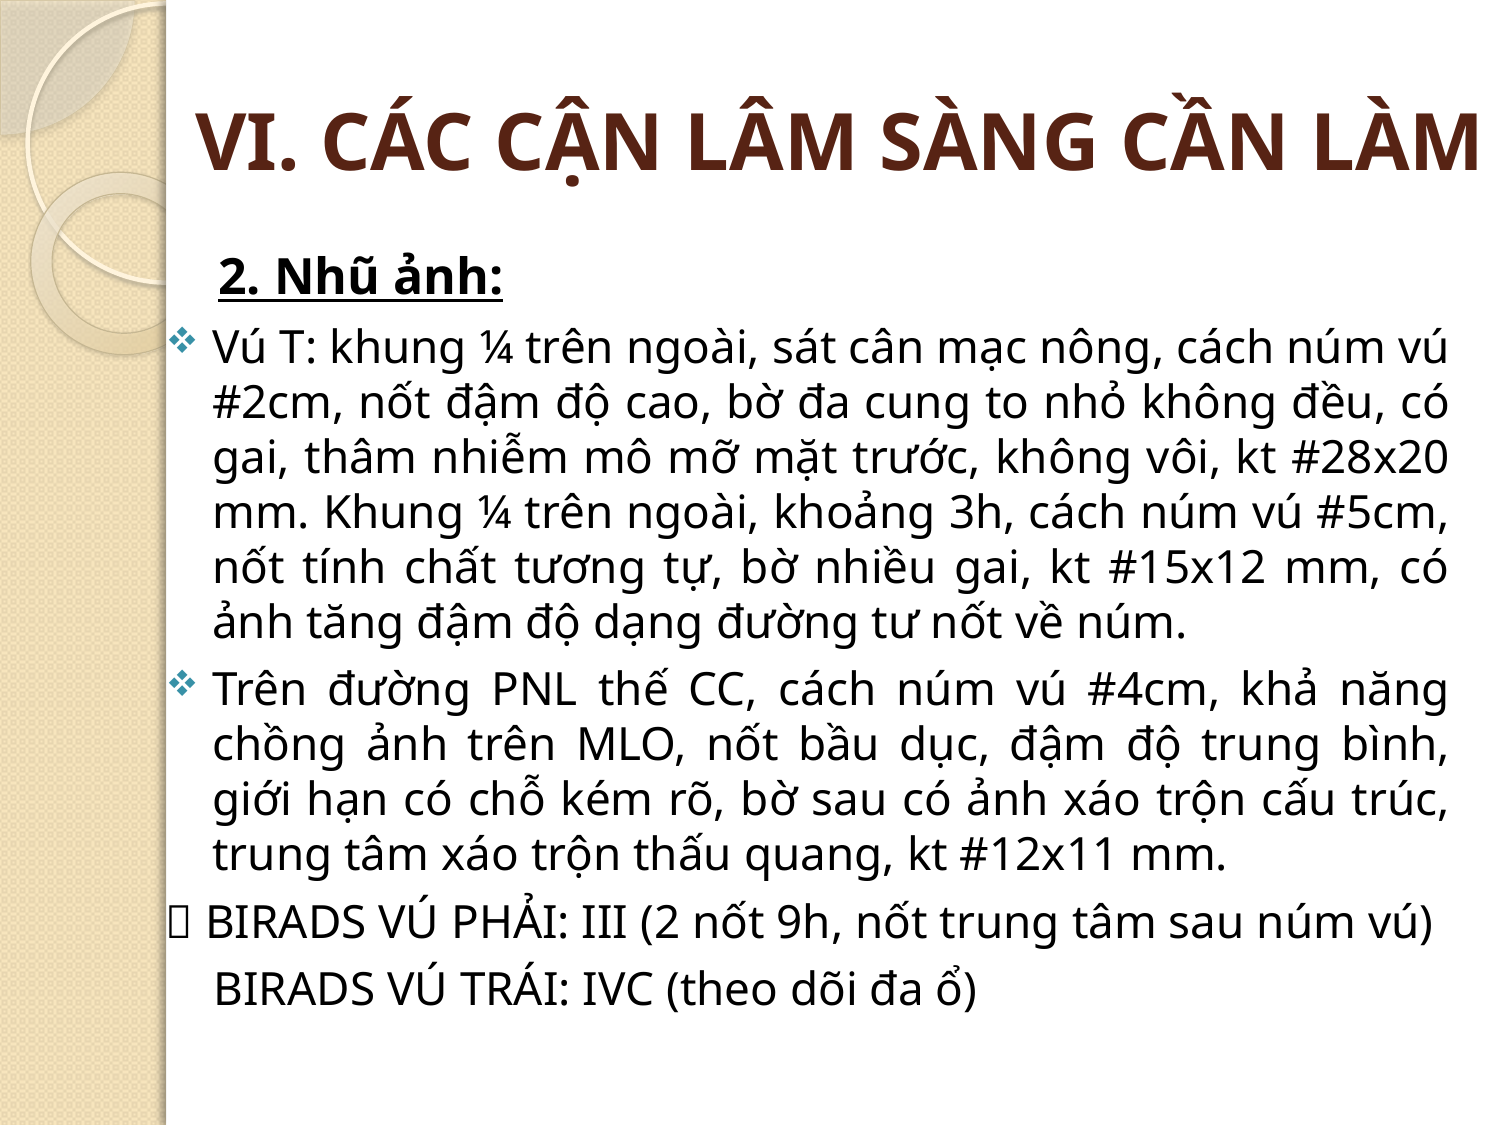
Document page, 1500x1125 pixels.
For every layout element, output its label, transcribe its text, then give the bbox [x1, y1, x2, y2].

list 2. Nhũ ảnh: Vú T: khung ¼ trên ngoài, sát cân mạc nông, cách núm vú #2cm, nốt đậm độ cao, bờ đa cung to nhỏ không đều, có gai, thâm nhiễm mô mỡ mặt trước, không vôi, kt #28x20 mm. Khung ¼ trên ngoài, khoảng 3h, cách núm vú #5cm, nốt tính chất tương tự, bờ nhiều gai, kt #15x12 mm, có ảnh tăng đậm độ dạng đường tư nốt về núm. Trên đường PNL thế CC, cách núm vú #4cm, khả năng chồng ảnh trên MLO, nốt bầu dục, đậm độ trung bình, giới hạn có chỗ kém rõ, bờ sau có ảnh xáo trộn cấu trúc, trung tâm xáo trộn thấu quang, kt #12x11 mm.  BIRADS VÚ PHẢI: III (2 nốt 9h, nốt trung tâm sau núm vú) BIRADS VÚ TRÁI: IVC (theo dõi đa ổ) [137, 237, 1466, 1100]
title VI. CÁC CẬN LÂM SÀNG CẦN LÀM [75, 45, 1500, 233]
